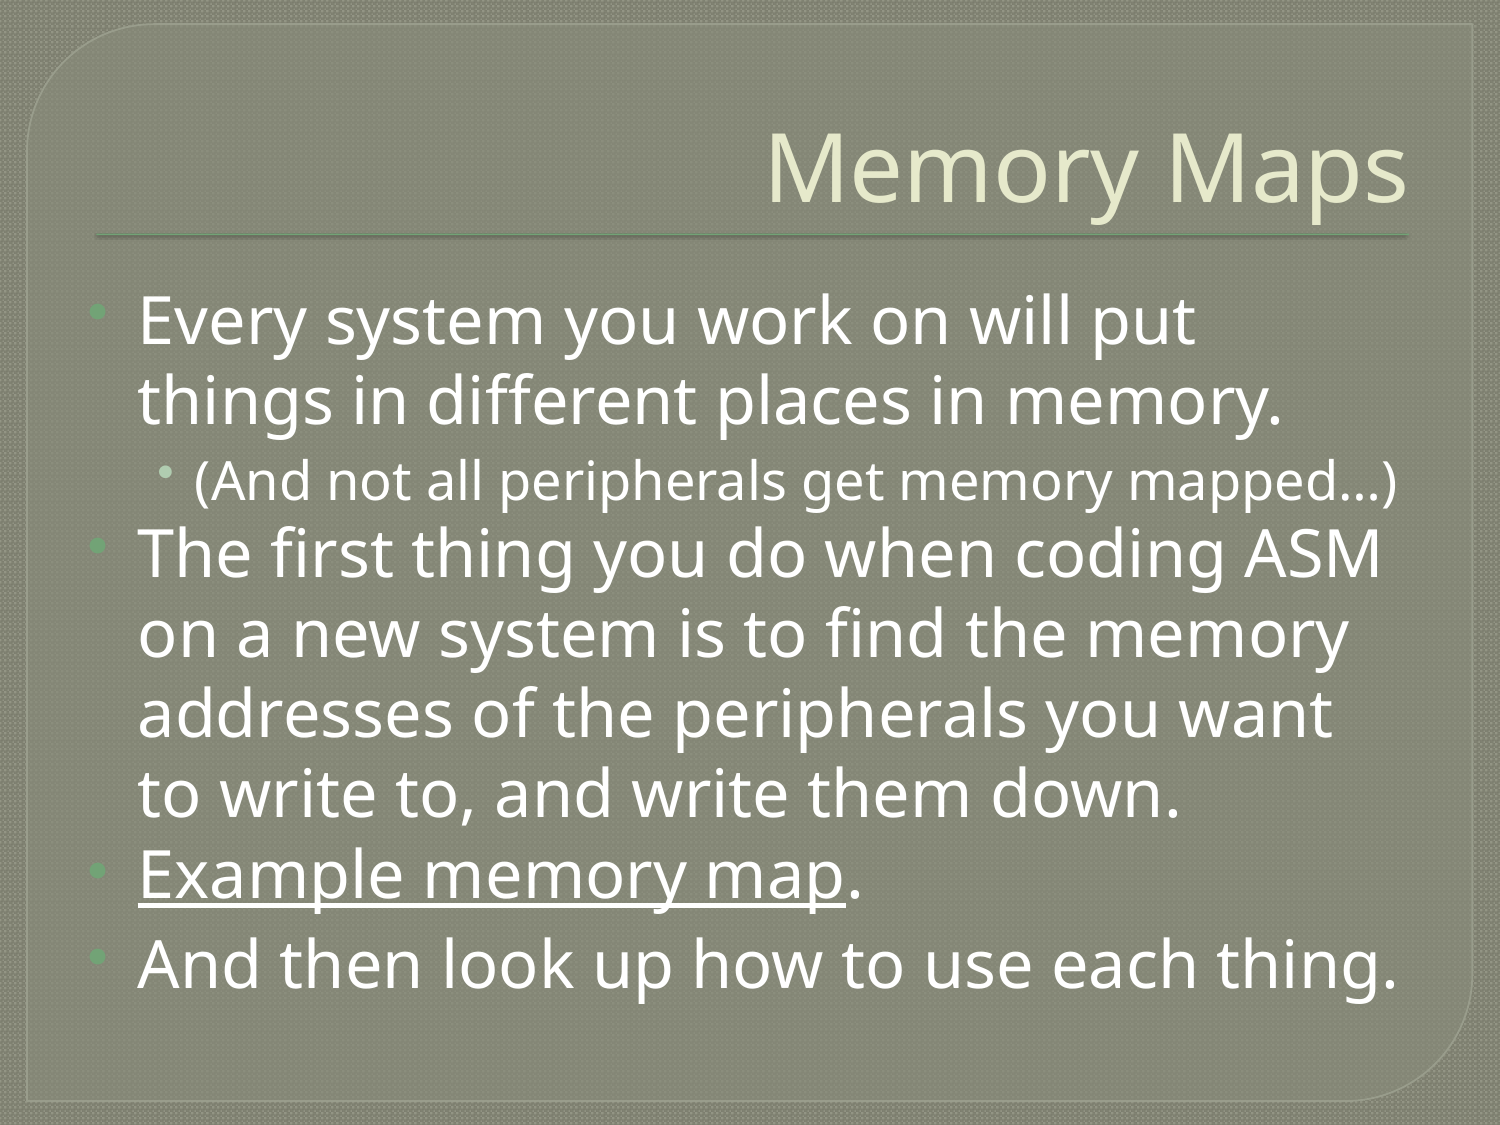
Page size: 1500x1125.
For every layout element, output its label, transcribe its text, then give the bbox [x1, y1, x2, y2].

list Every system you work on will put things in different places in memory. (And not all peripherals get memory mapped…) The first thing you do when coding ASM on a new system is to find the memory addresses of the peripherals you want to write to, and write them down. Example memory map. And then look up how to use each thing. [75, 270, 1425, 1013]
title Memory Maps [75, 41, 1425, 230]
